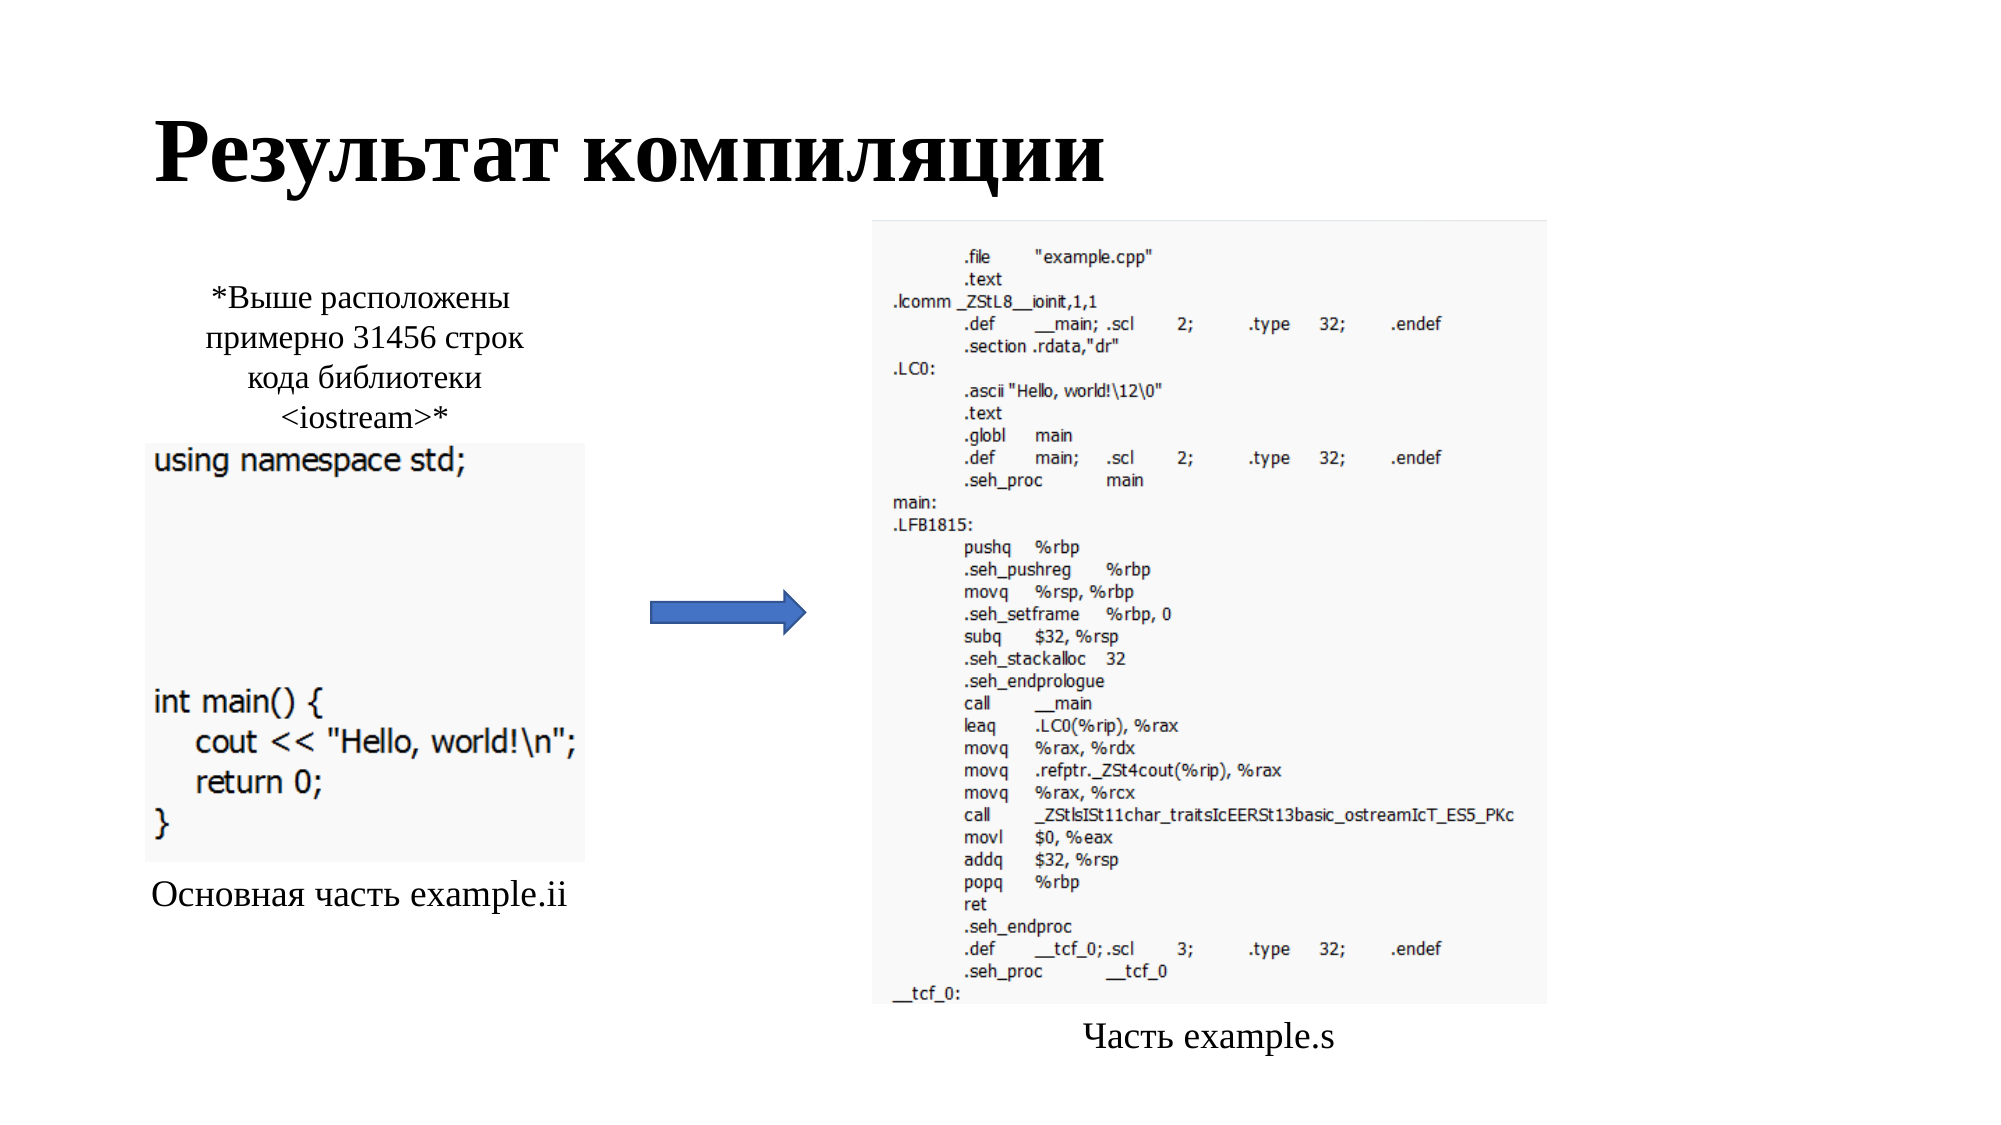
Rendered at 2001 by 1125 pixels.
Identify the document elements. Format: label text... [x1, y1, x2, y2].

text_box Часть example.s [1065, 1004, 1353, 1064]
text_box [650, 589, 807, 636]
text_box Основная часть example.ii [134, 861, 585, 922]
picture [871, 220, 1547, 1004]
picture [145, 443, 585, 862]
text_box *Выше расположены примерно 31456 строк кода библиотеки <iostream>* [156, 268, 574, 443]
text_box Результат компиляции [140, 82, 1140, 207]
